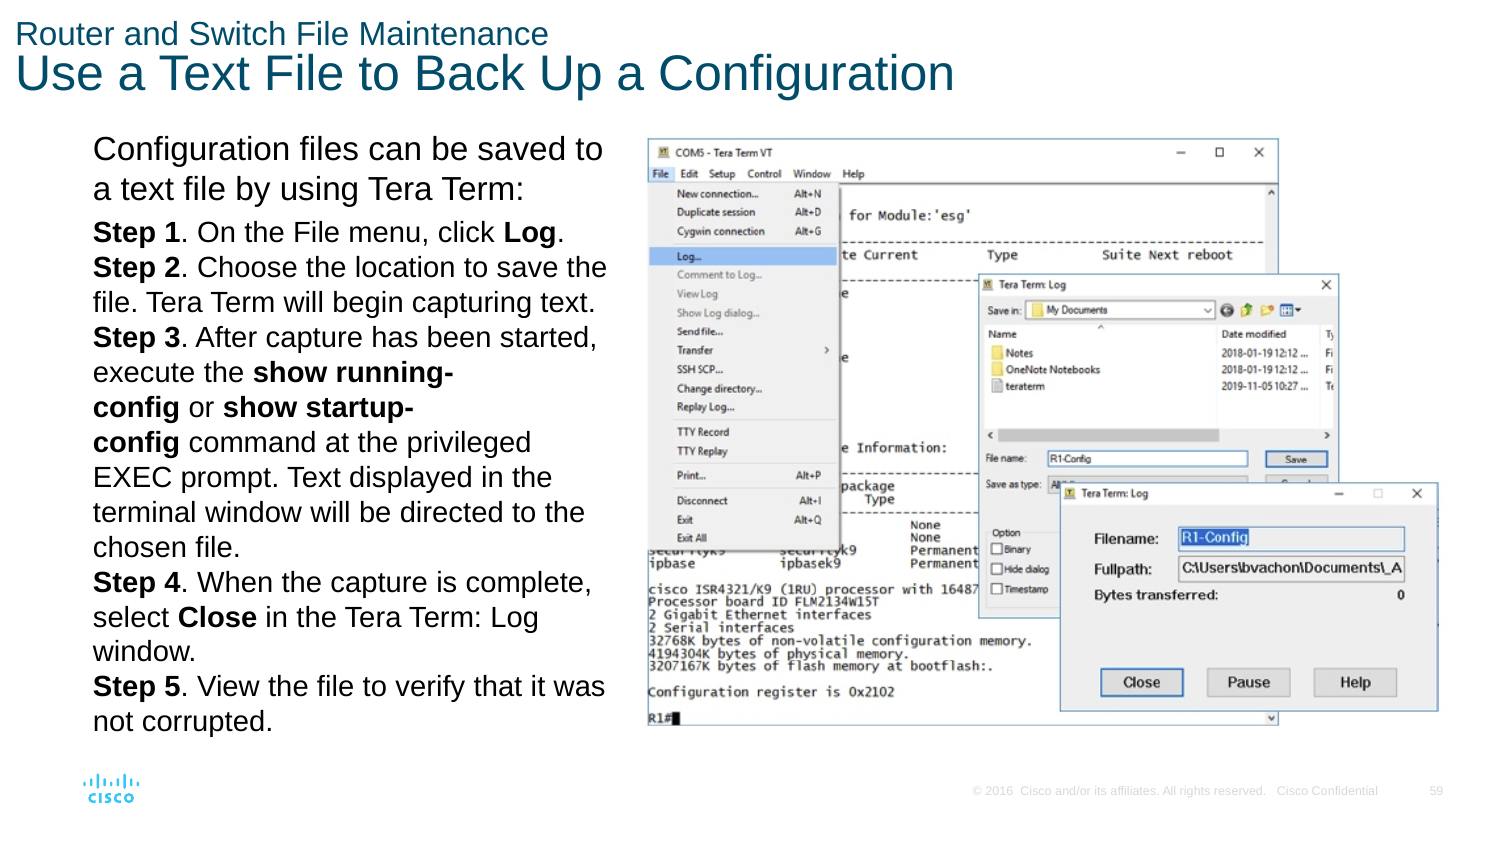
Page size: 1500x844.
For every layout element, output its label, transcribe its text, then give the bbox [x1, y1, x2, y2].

title Router and Switch File Maintenance Use a Text File to Back Up a Configuration [0, 0, 1369, 121]
picture [642, 133, 1448, 726]
list Configuration files can be saved to a text file by using Tera Term: Step 1. On the File menu, click Log. Step 2. Choose the location to save the file. Tera Term will begin capturing text. Step 3. After capture has been started, execute the show running-config or show startup-config command at the privileged EXEC prompt. Text displayed in the terminal window will be directed to the chosen file. Step 4. When the capture is complete, select Close in the Tera Term: Log window. Step 5. View the file to verify that it was not corrupted. [77, 120, 625, 726]
